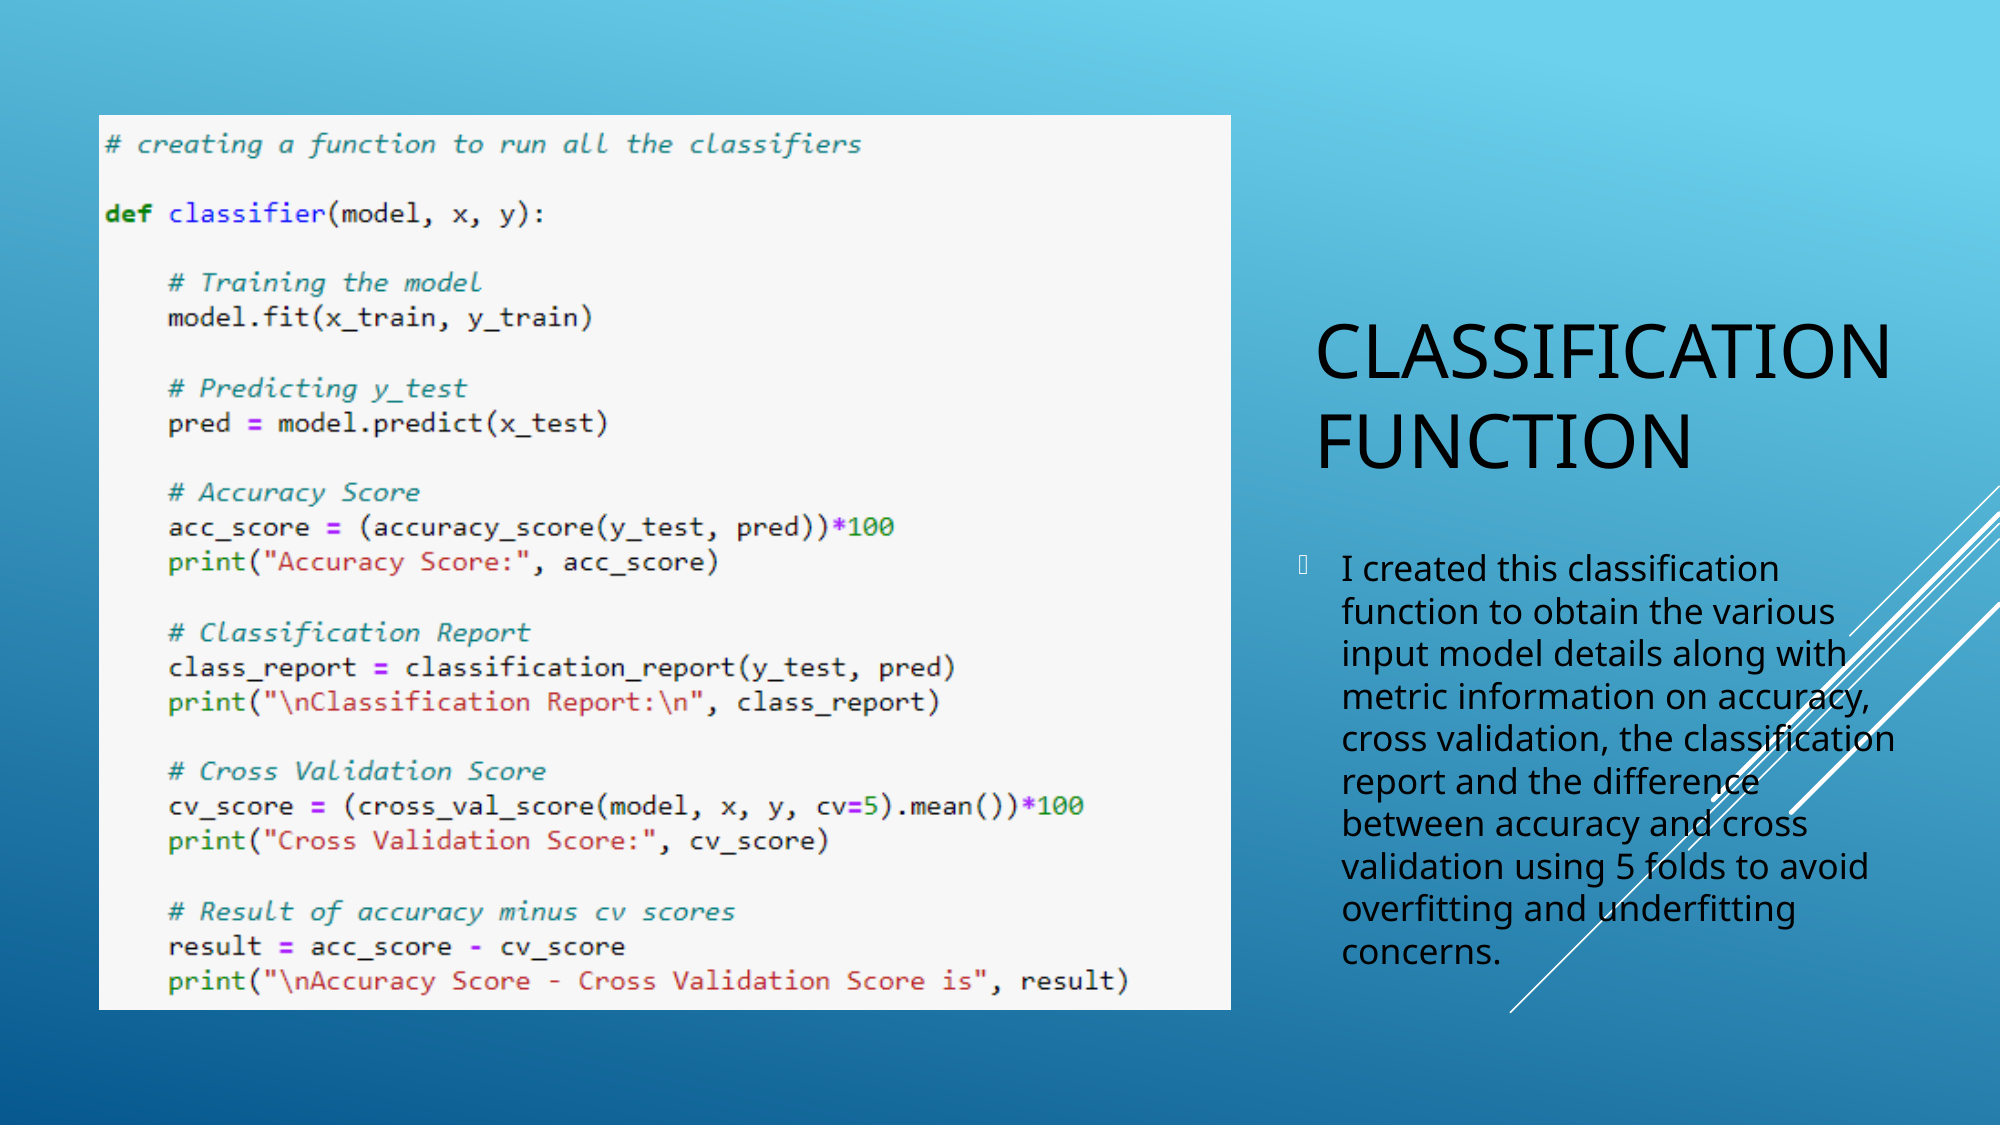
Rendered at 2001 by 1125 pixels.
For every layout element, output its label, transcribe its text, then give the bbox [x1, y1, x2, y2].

picture [99, 115, 1231, 1010]
title Classification Function [1299, 224, 1926, 538]
text_box I created this classification function to obtain the various input model details along with metric information on accuracy, cross validation, the classification report and the difference between accuracy and cross validation using 5 folds to avoid overfitting and underfitting concerns. [1283, 538, 1926, 983]
